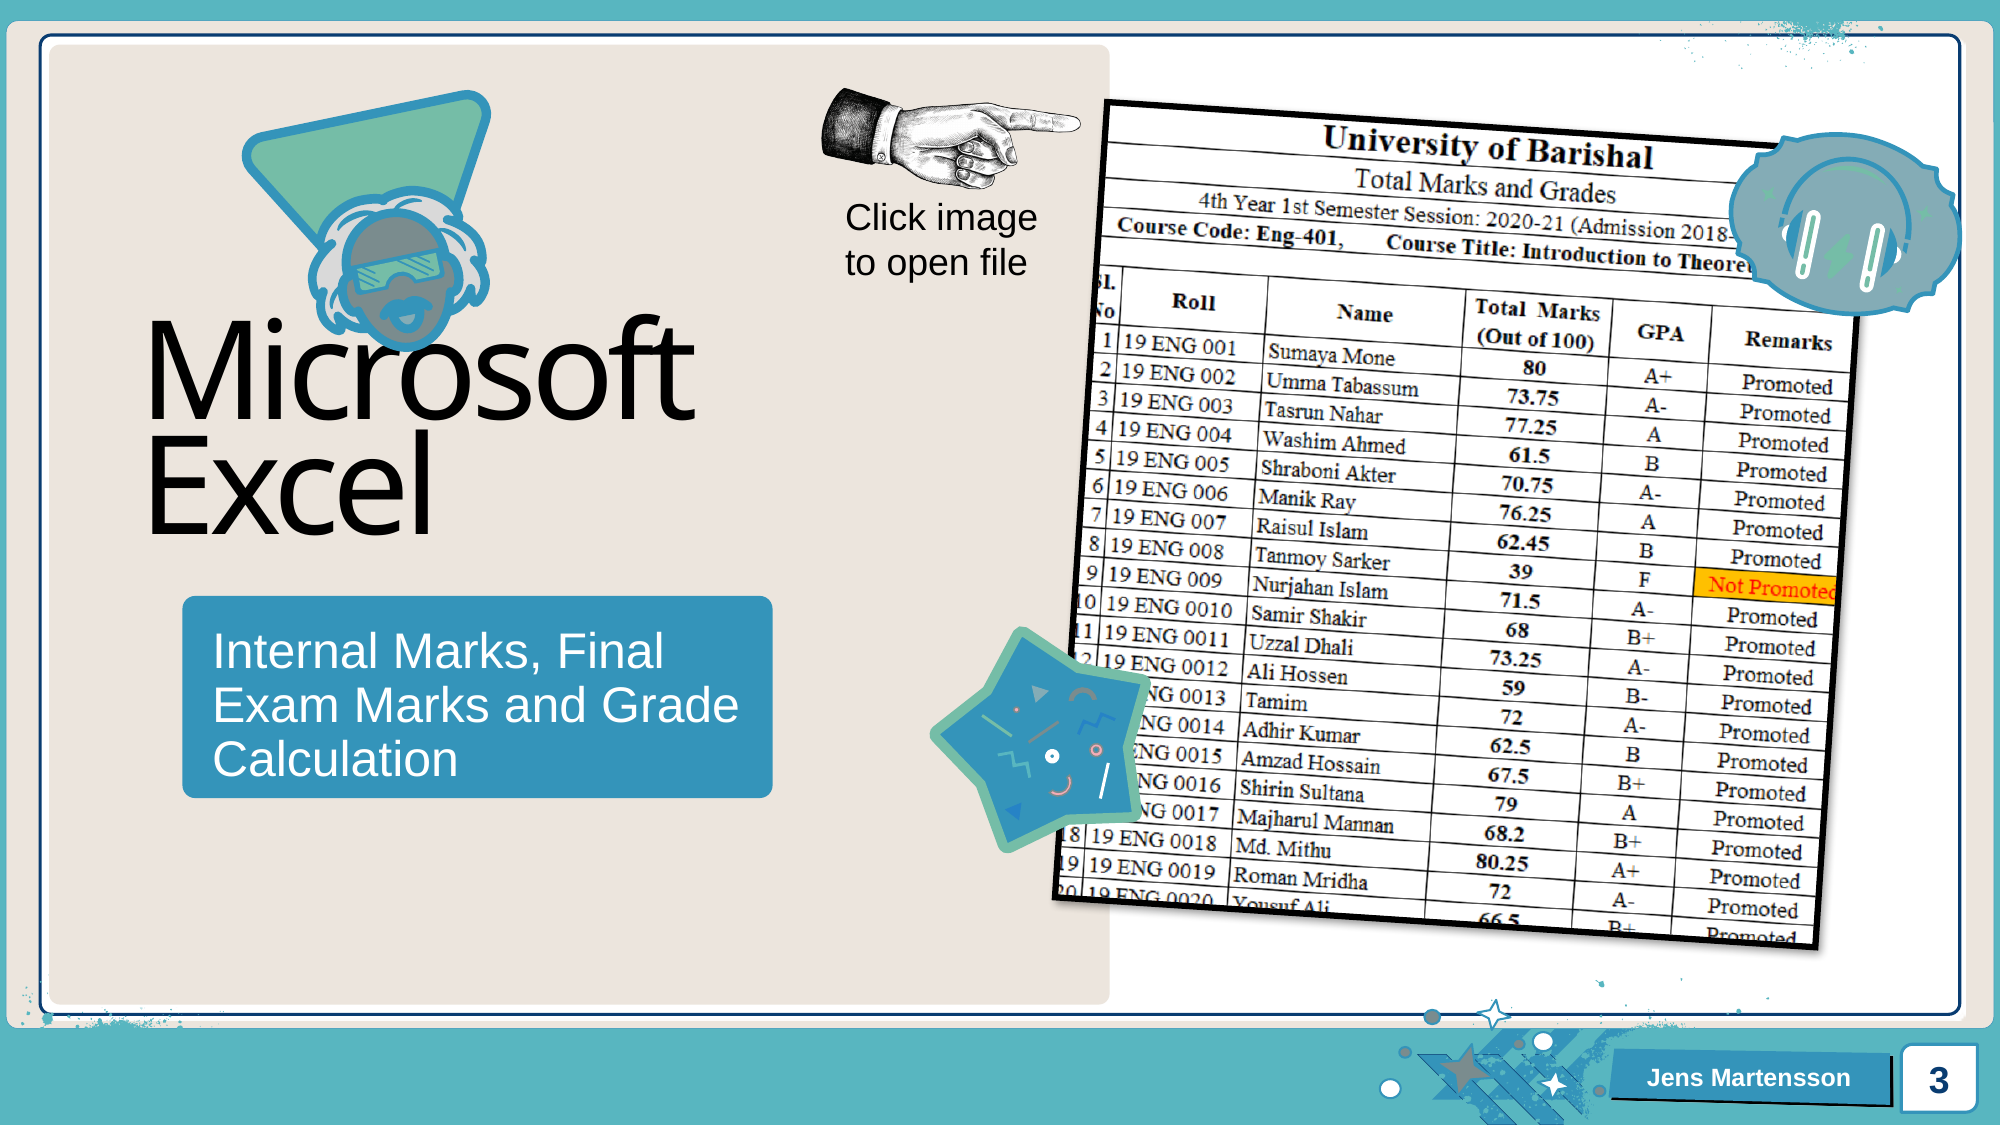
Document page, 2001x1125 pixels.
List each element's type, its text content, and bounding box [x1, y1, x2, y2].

title Microsoft Excel [139, 332, 993, 625]
slide_number 3 [1899, 1042, 1979, 1114]
subtitle Internal Marks, Final Exam Marks and Grade Calculation [182, 595, 773, 799]
picture [814, 40, 1082, 194]
picture [1059, 107, 1853, 943]
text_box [254, 104, 518, 355]
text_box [1727, 133, 1962, 314]
text_box Click image to open file [830, 185, 1075, 291]
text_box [920, 612, 1169, 851]
